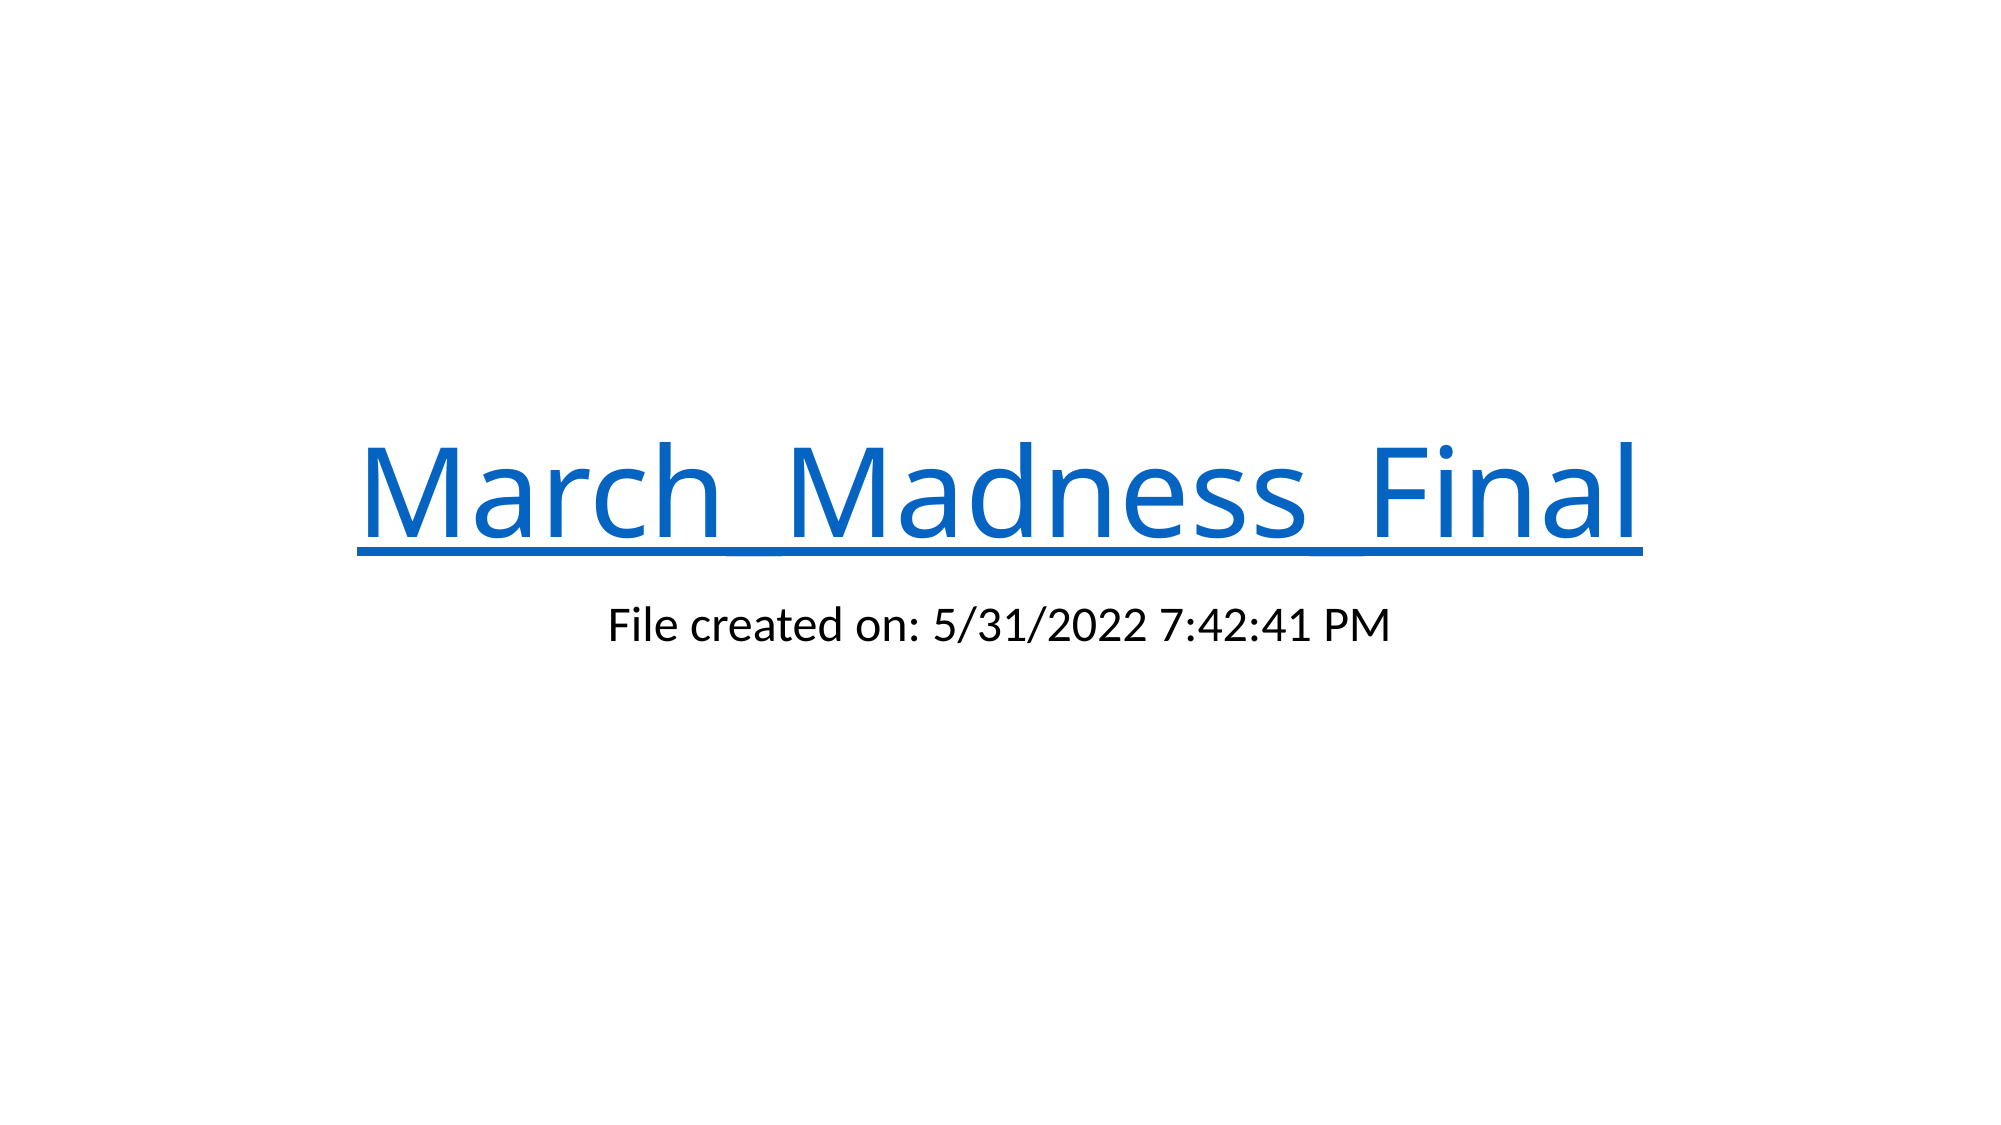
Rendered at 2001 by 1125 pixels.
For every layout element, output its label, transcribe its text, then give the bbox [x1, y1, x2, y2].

title March_Madness_Final [249, 184, 1750, 576]
subtitle File created on: 5/31/2022 7:42:41 PM [249, 590, 1750, 863]
